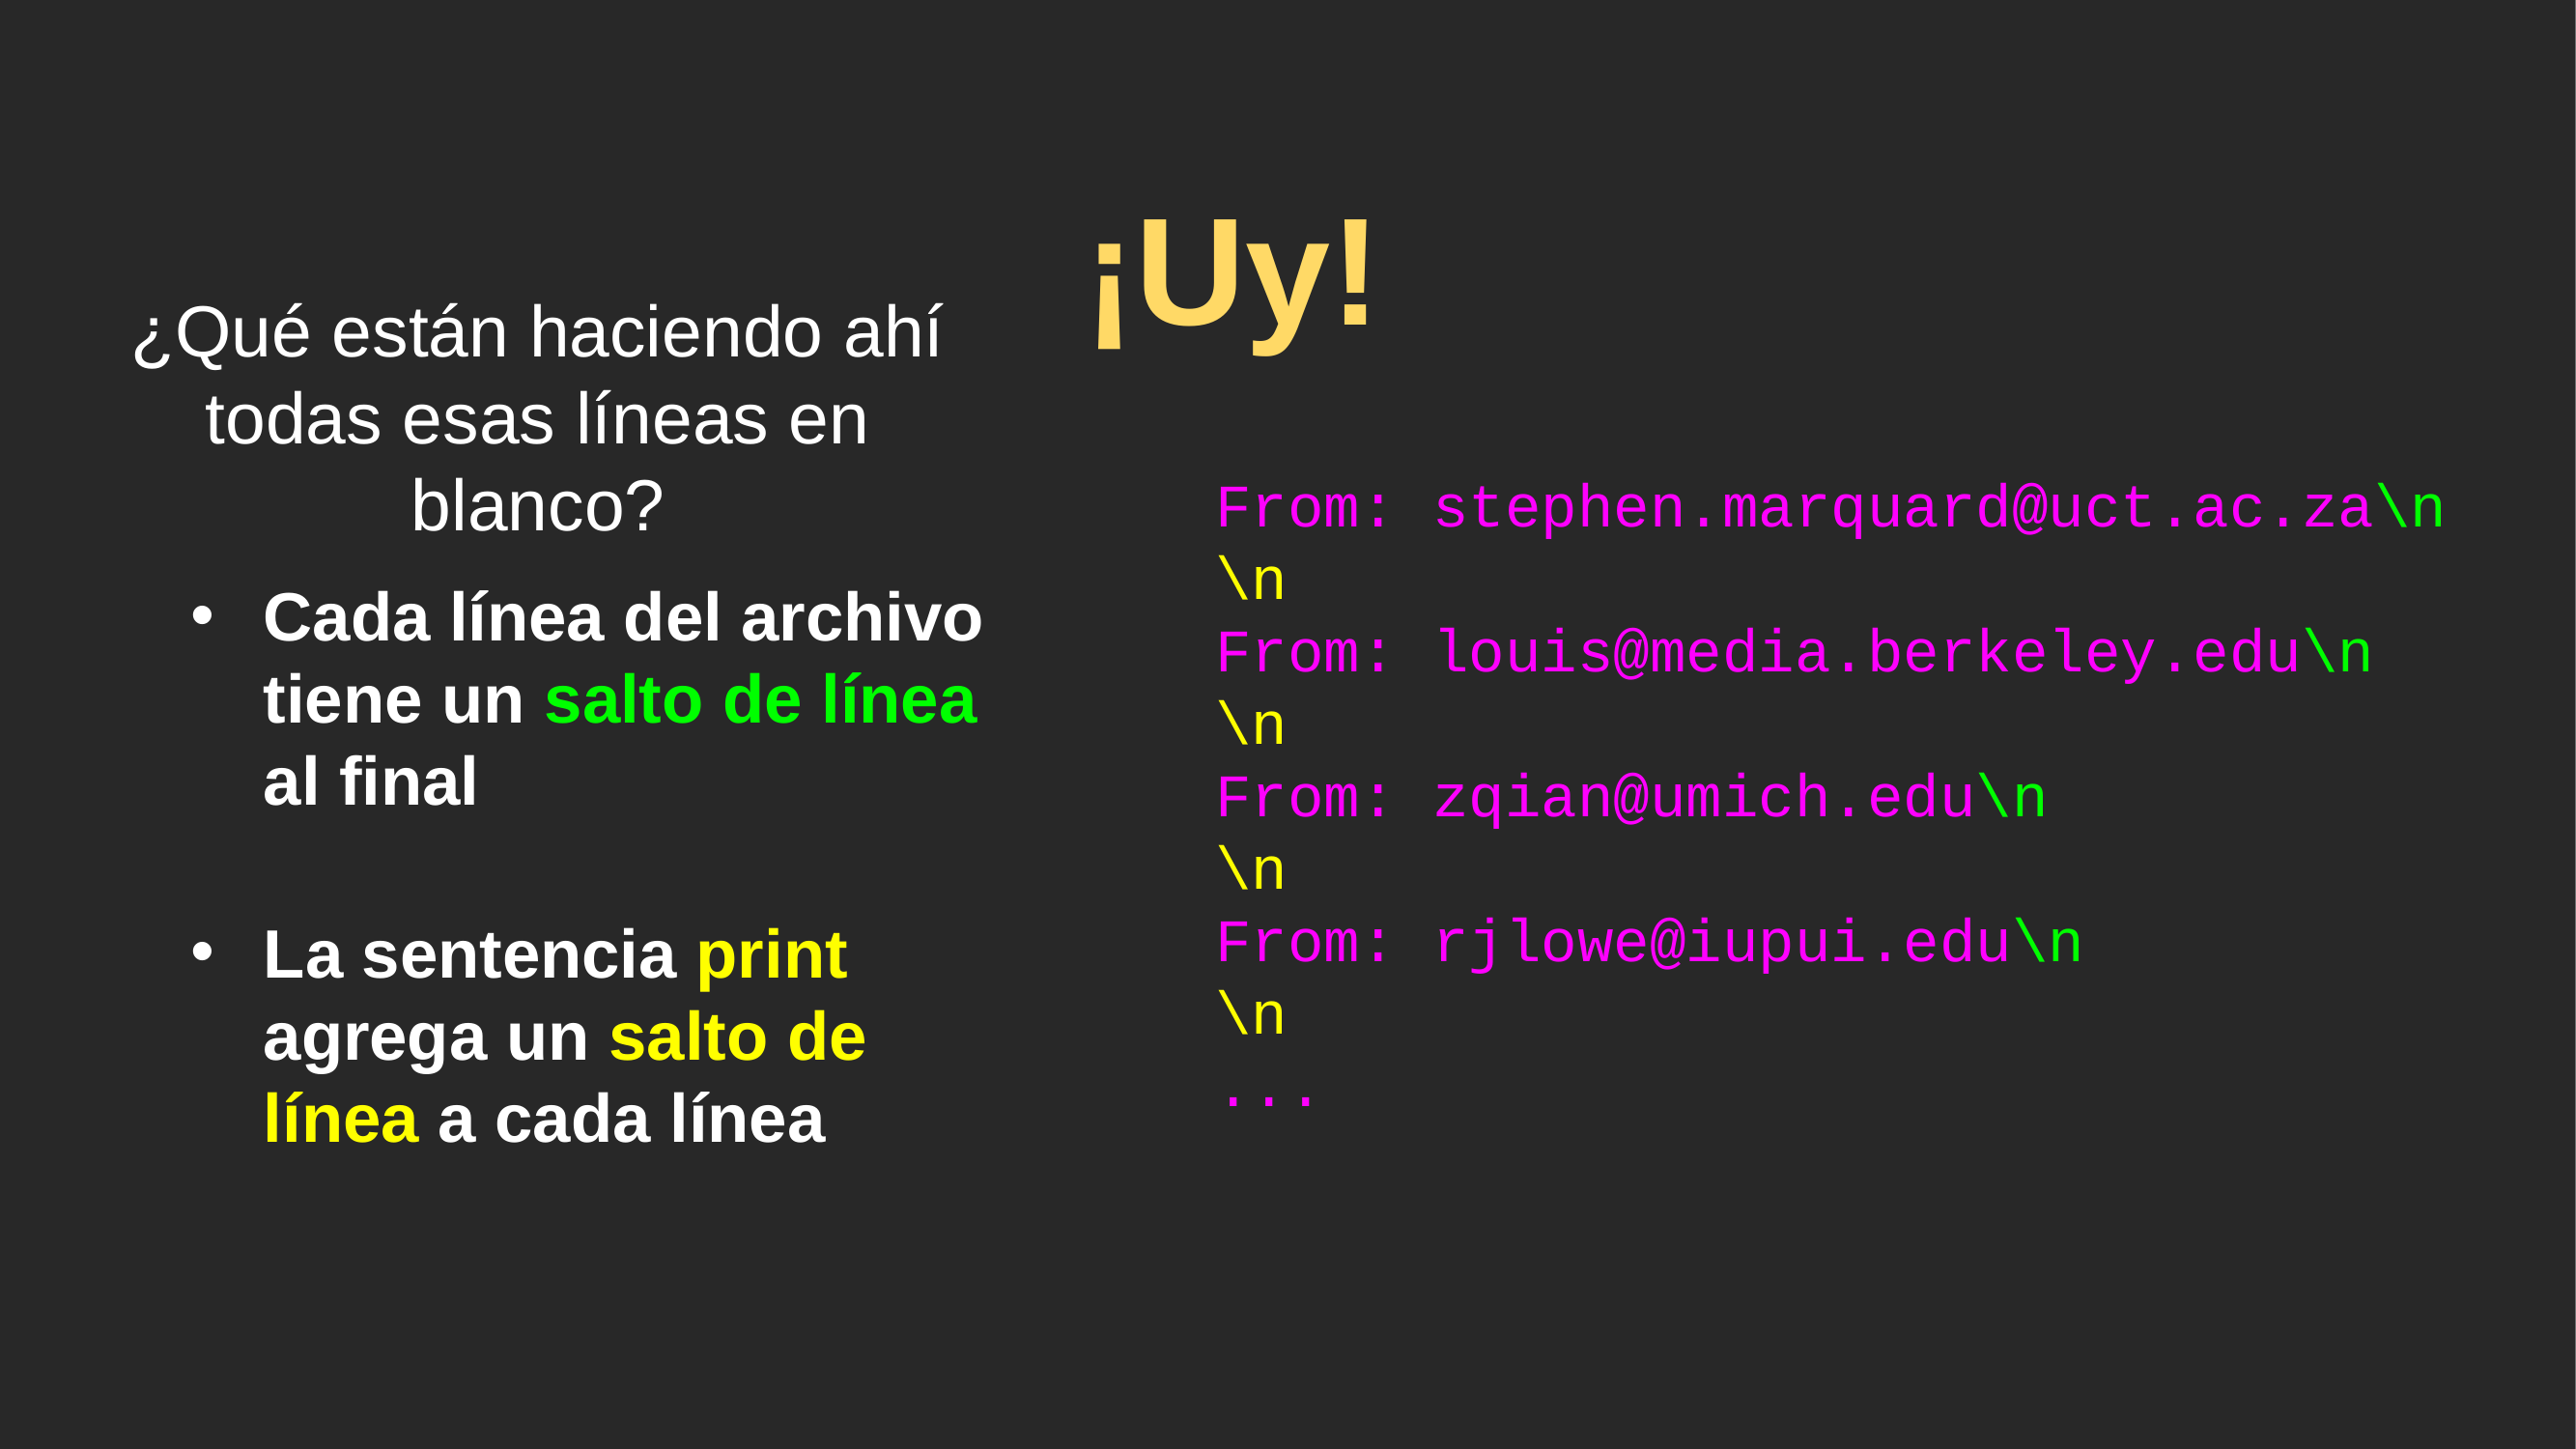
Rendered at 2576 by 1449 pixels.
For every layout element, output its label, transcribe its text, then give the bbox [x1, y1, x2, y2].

text_box ¿Qué están haciendo ahí todas esas líneas en blanco? [120, 324, 956, 505]
title ¡Uy! [183, 125, 2282, 403]
list Cada línea del archivo tiene un salto de línea al final La sentencia print agrega un salto de línea a cada línea [183, 412, 1040, 1317]
text_box From: stephen.marquard@uct.ac.za\n \n From: louis@media.berkeley.edu\n \n From: zqian@umich.edu\n \n From: rjlowe@iupui.edu\n \n ... [1201, 459, 2489, 1264]
